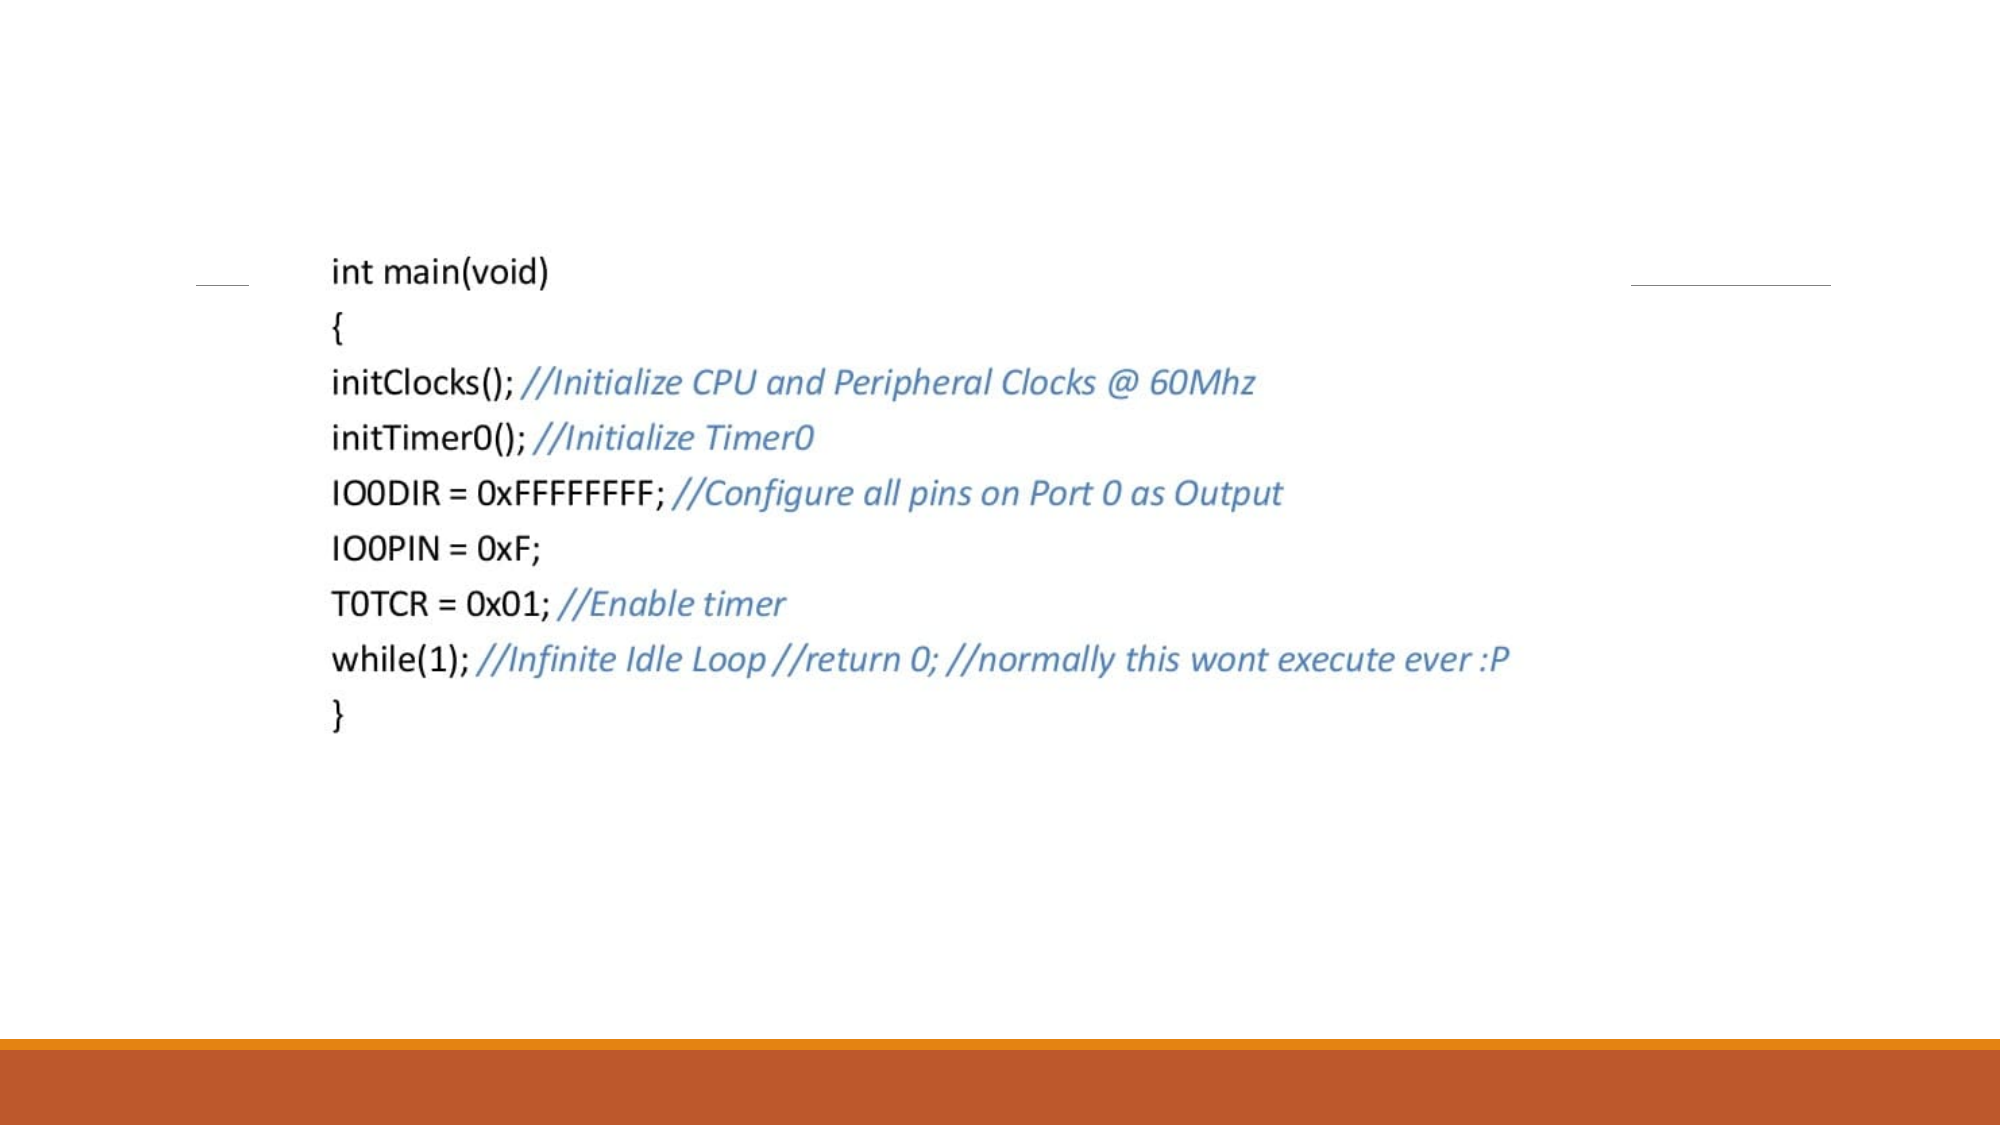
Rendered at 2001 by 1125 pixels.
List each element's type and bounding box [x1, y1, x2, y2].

picture [249, 0, 1632, 1037]
